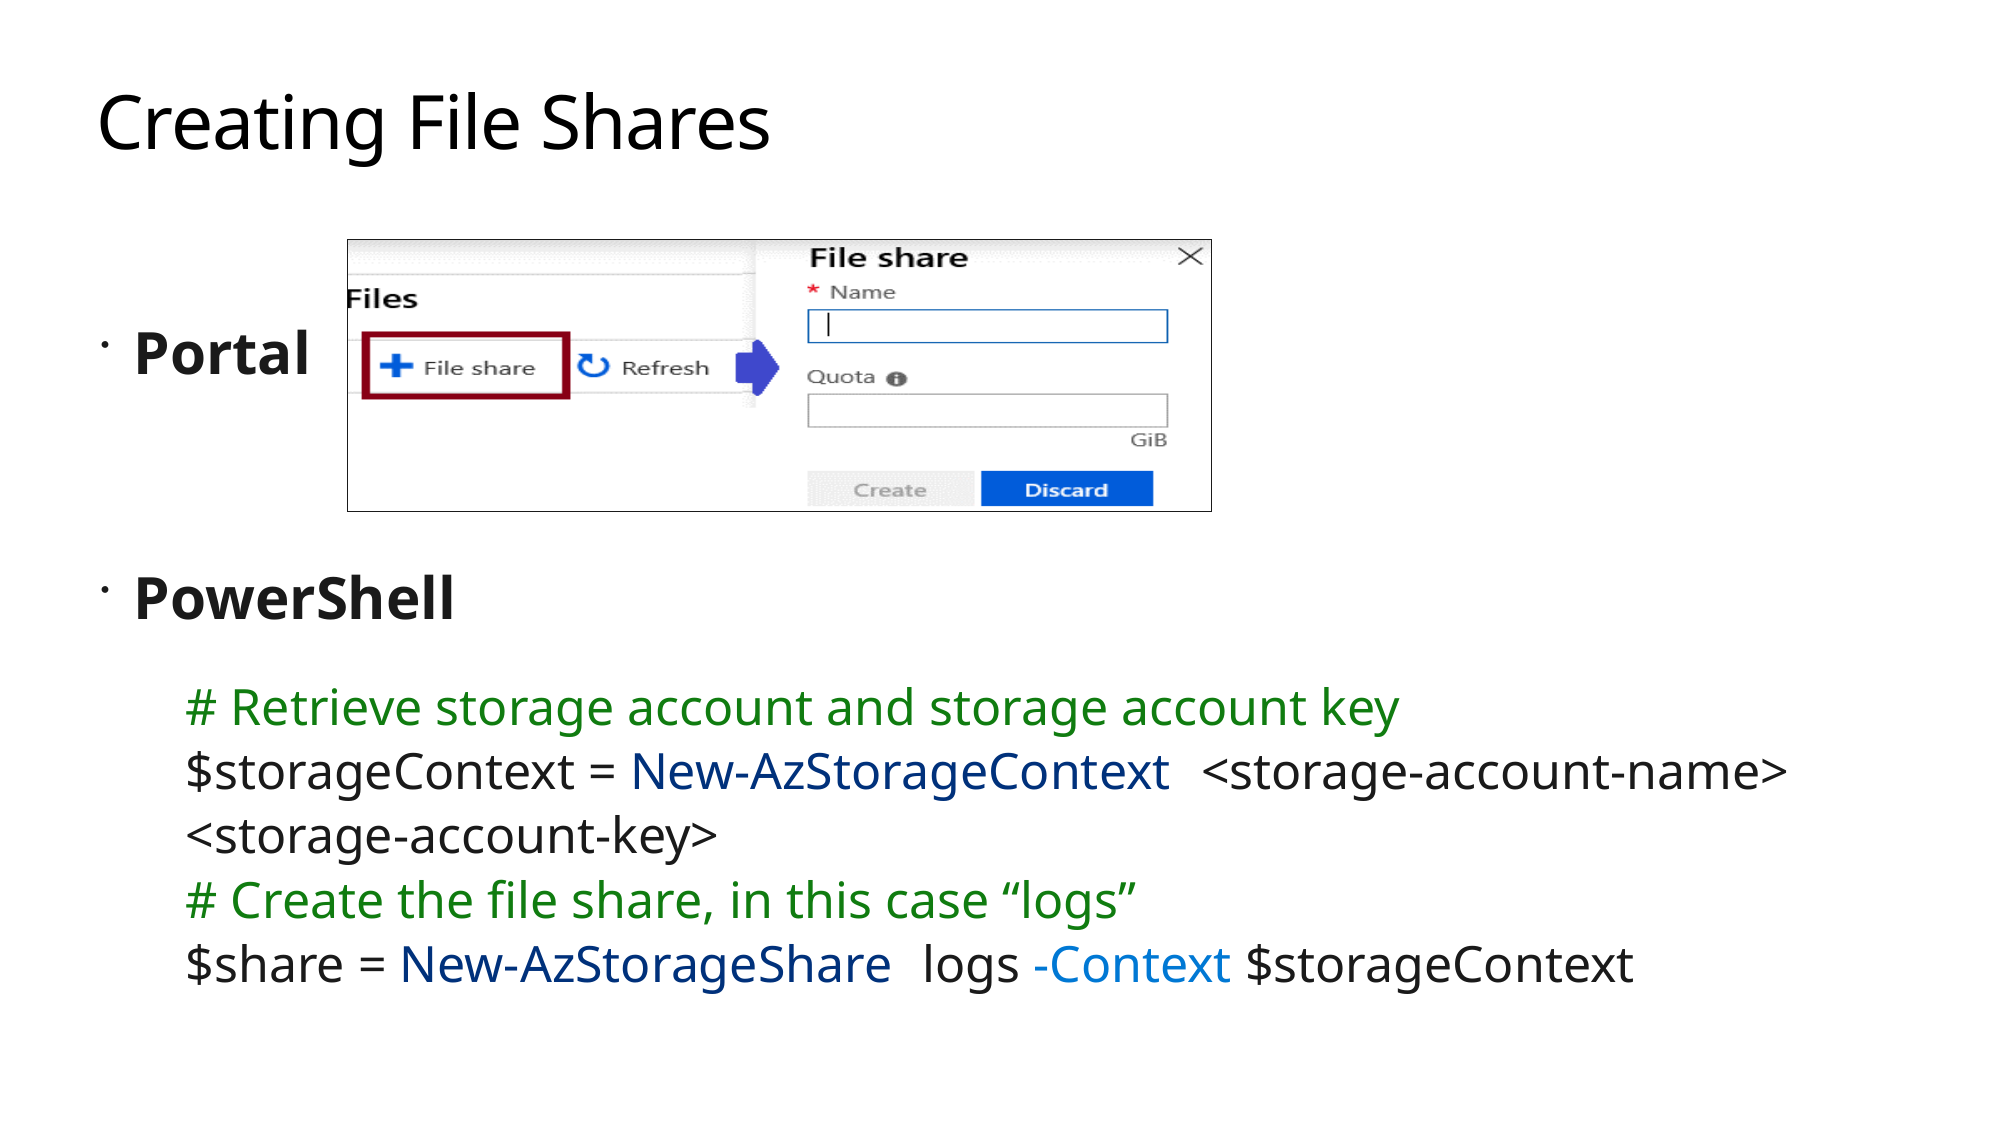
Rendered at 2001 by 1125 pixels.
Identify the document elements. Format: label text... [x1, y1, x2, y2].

text_box Portal PowerShell [96, 234, 1904, 632]
picture [347, 239, 1213, 512]
title Creating File Shares [96, 75, 1904, 166]
text_box # Retrieve storage account and storage account key $storageContext = New-AzStorageContext <storage-account-name> <storage-account-key> # Create the file share, in this case “logs” $share = New-AzStorageShare logs -Context $storageContext [95, 664, 1835, 1059]
